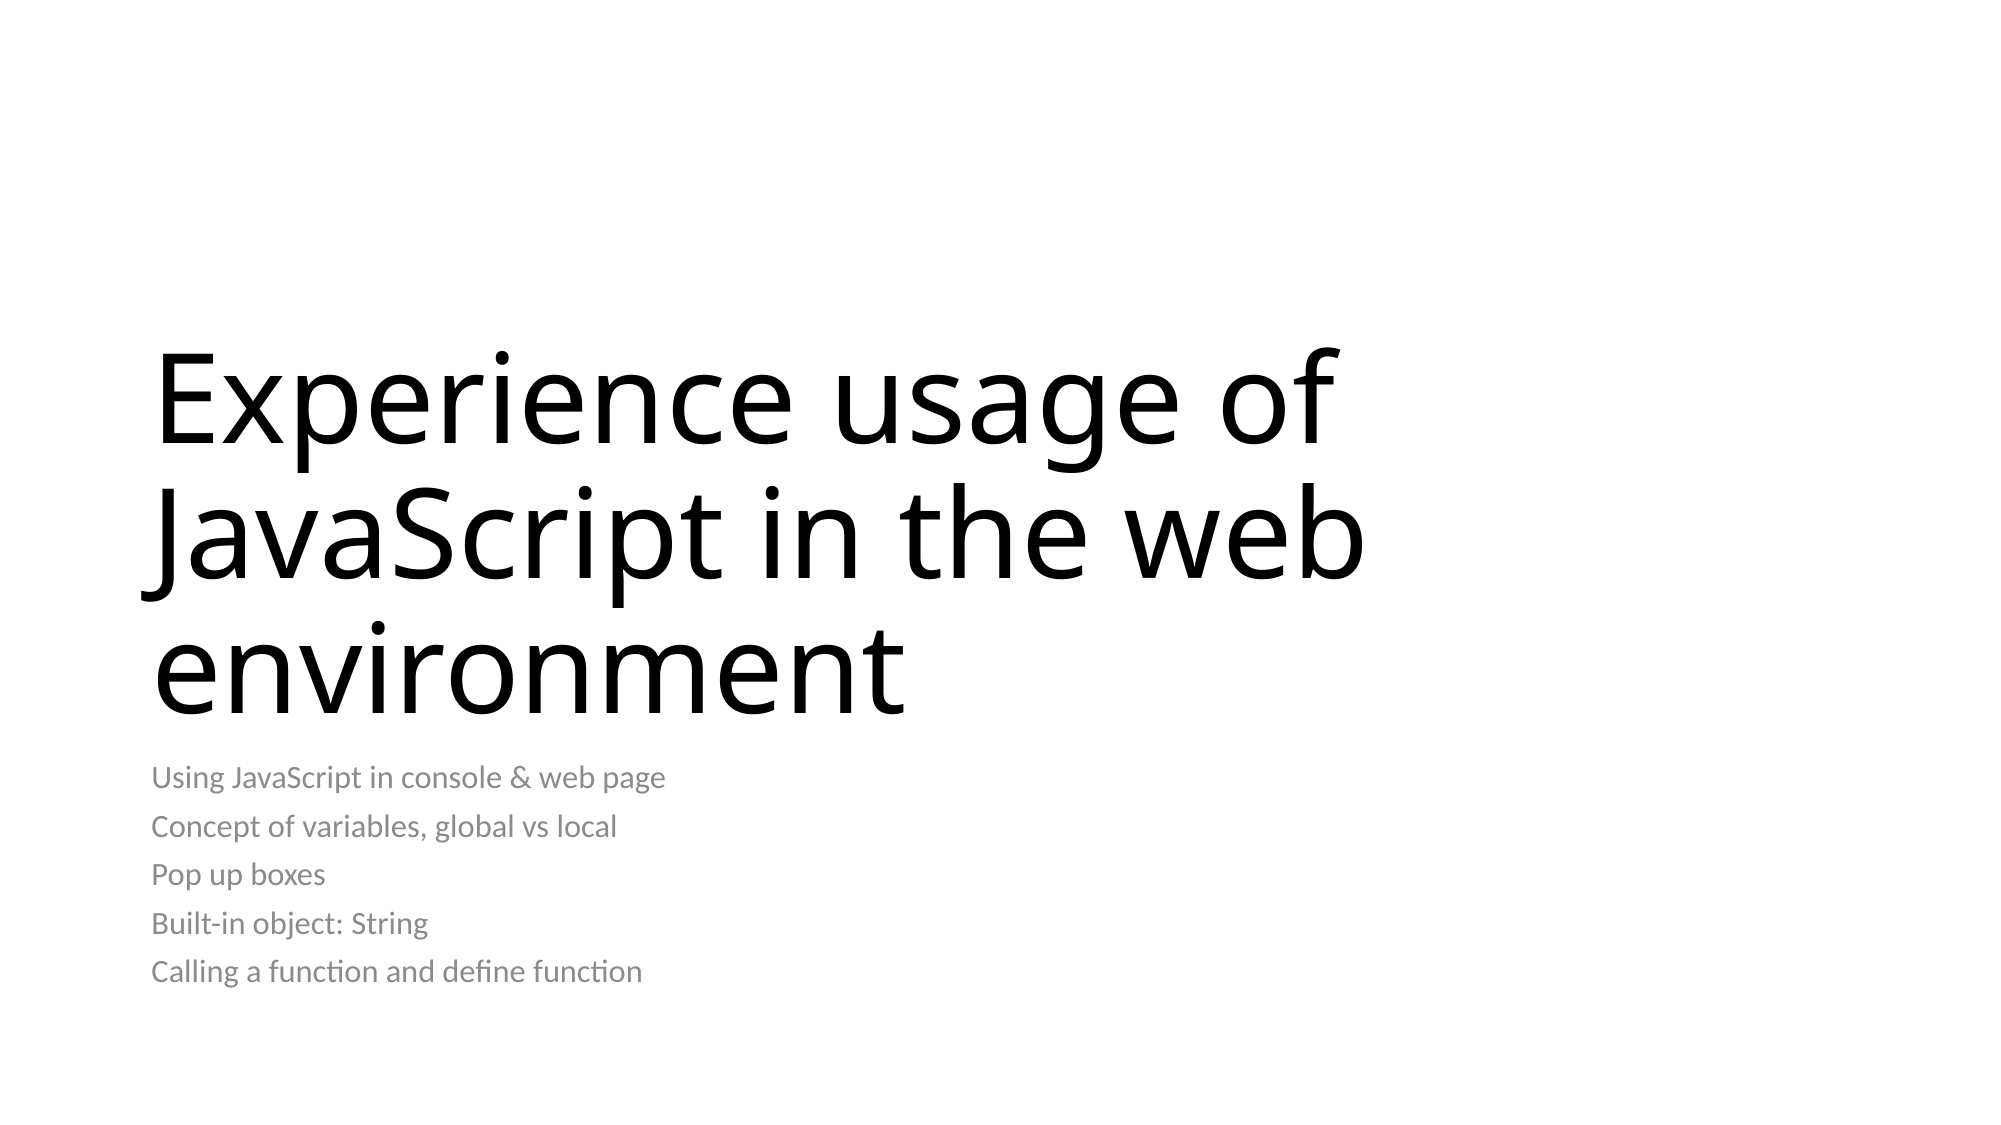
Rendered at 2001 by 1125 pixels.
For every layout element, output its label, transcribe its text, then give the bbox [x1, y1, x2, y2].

title Experience usage of JavaScript in the web environment [136, 280, 1862, 749]
list Using JavaScript in console & web page Concept of variables, global vs local Pop up boxes Built-in object: String Calling a function and define function [136, 752, 1862, 999]
